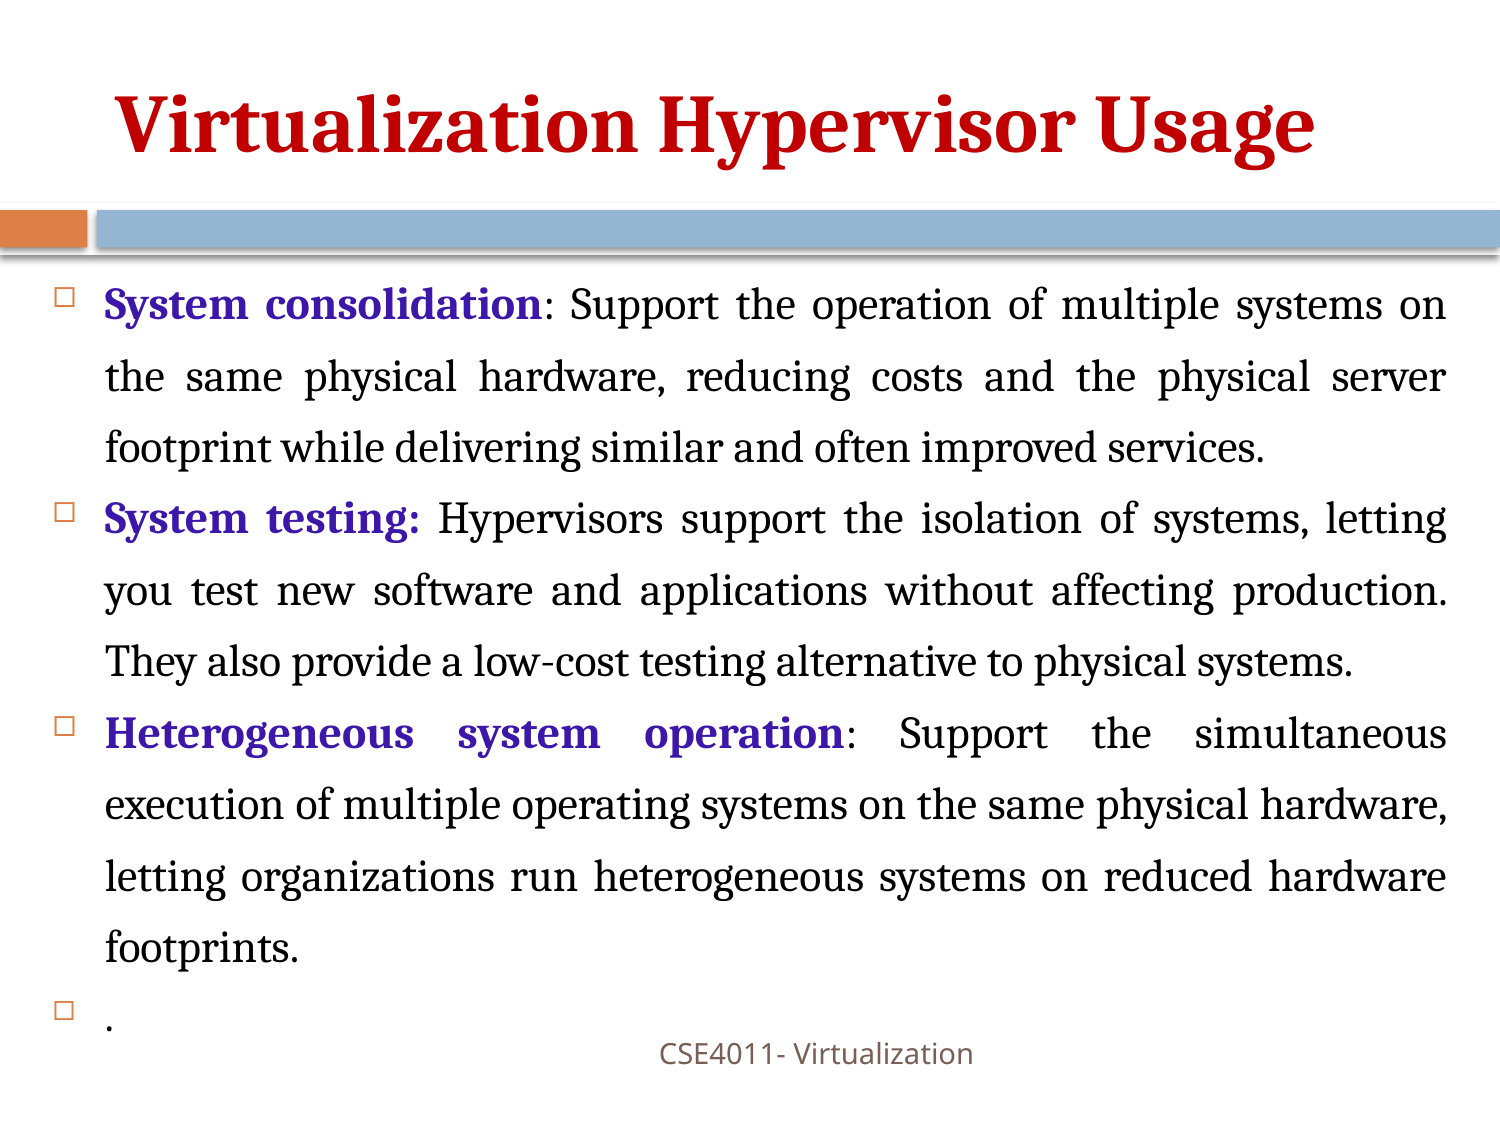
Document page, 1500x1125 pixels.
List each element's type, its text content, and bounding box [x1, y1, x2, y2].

list System consolidation: Support the operation of multiple systems on the same physical hardware, reducing costs and the physical server footprint while delivering similar and often improved services. System testing: Hypervisors support the isolation of systems, letting you test new software and applications without affecting production. They also provide a low-cost testing alternative to physical systems. Heterogeneous system operation: Support the simultaneous execution of multiple operating systems on the same physical hardware, letting organizations run heterogeneous systems on reduced hardware footprints. . [37, 249, 1463, 875]
title Virtualization Hypervisor Usage [100, 37, 1438, 200]
footer CSE4011- Virtualization [99, 1024, 990, 1085]
